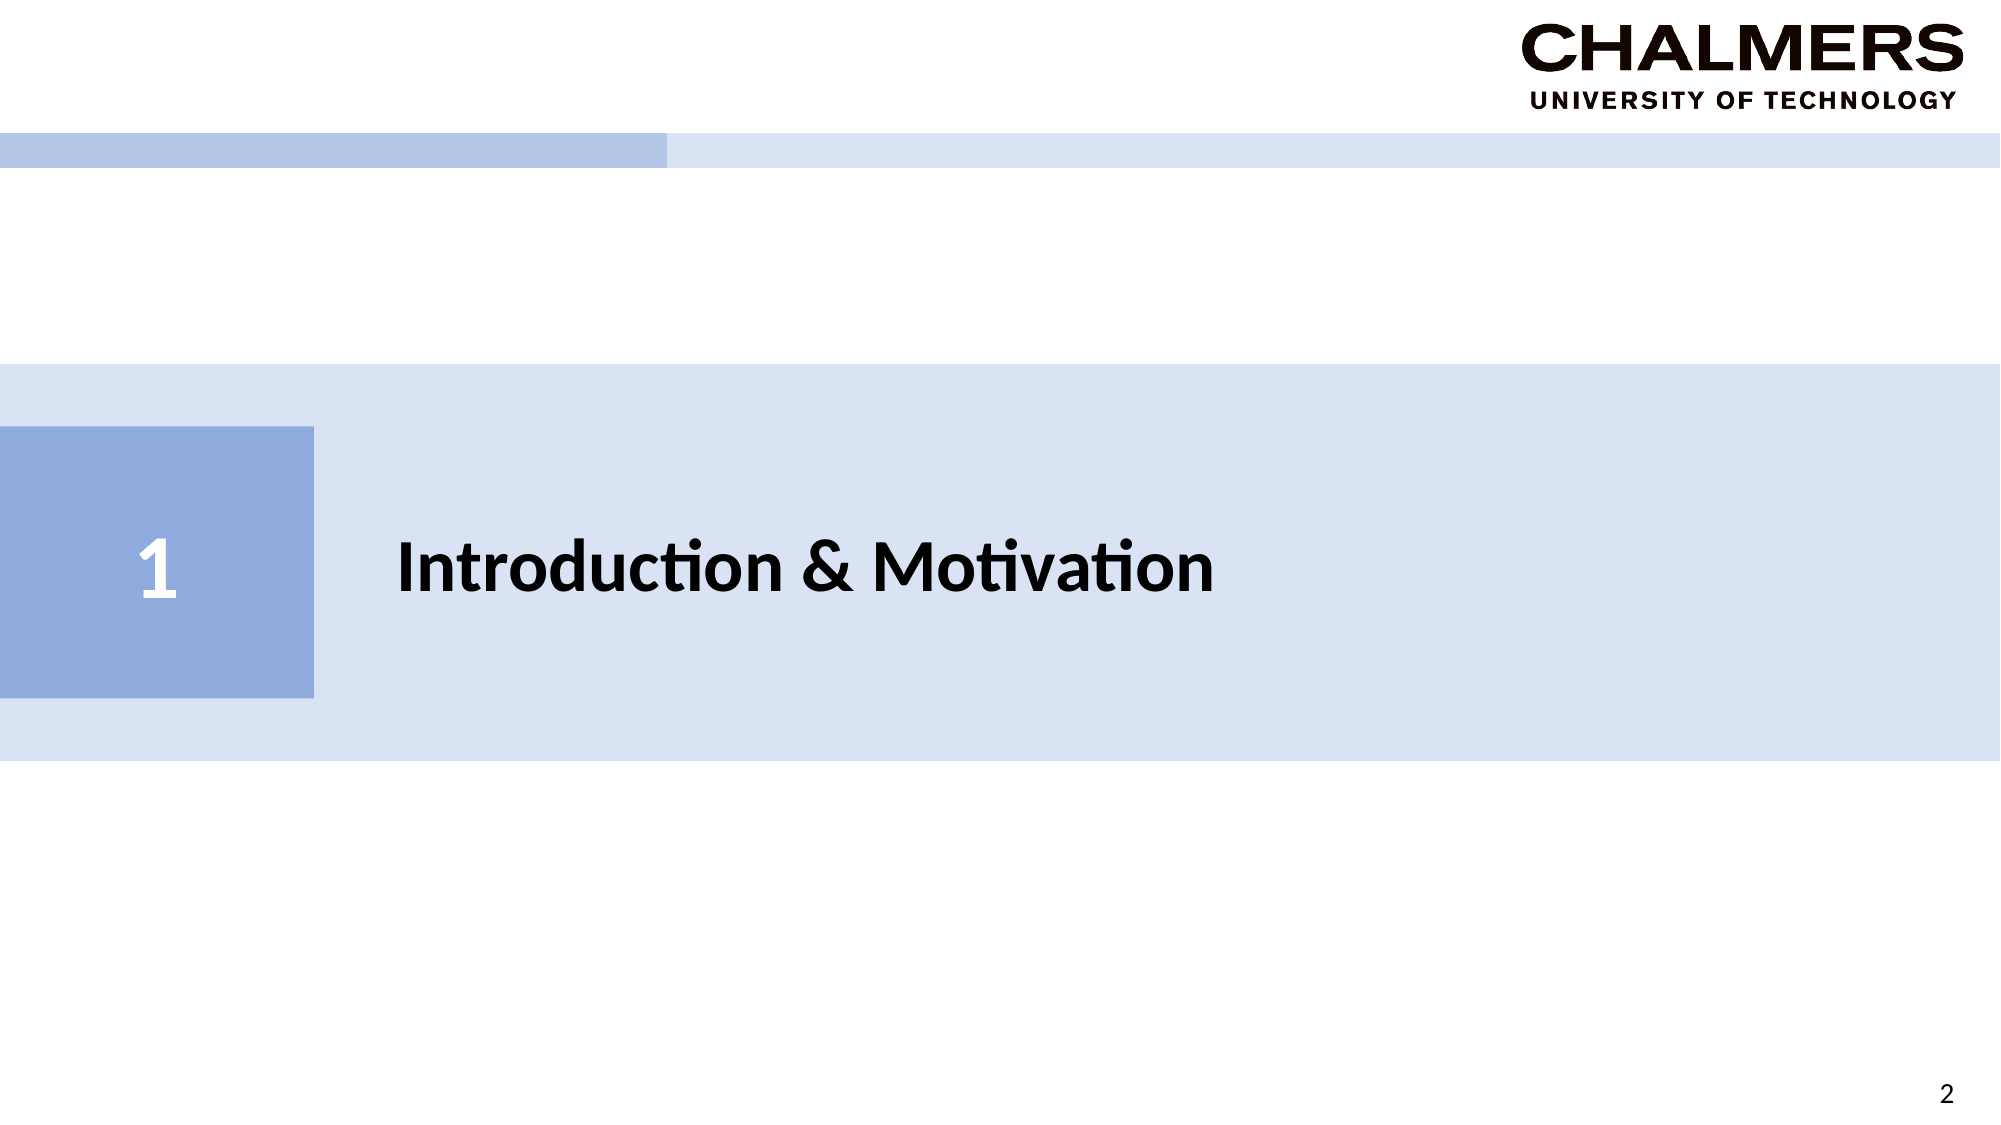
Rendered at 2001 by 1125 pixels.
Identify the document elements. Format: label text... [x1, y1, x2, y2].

table_header [1778, 133, 2000, 168]
table_header [1333, 133, 1555, 168]
table_header [0, 133, 667, 168]
table_header [667, 133, 1000, 168]
text_box 2 [1431, 1066, 1970, 1117]
picture [1514, 12, 1970, 121]
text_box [0, 363, 2000, 761]
table_header [1555, 133, 1778, 168]
table_header [1000, 133, 1333, 168]
